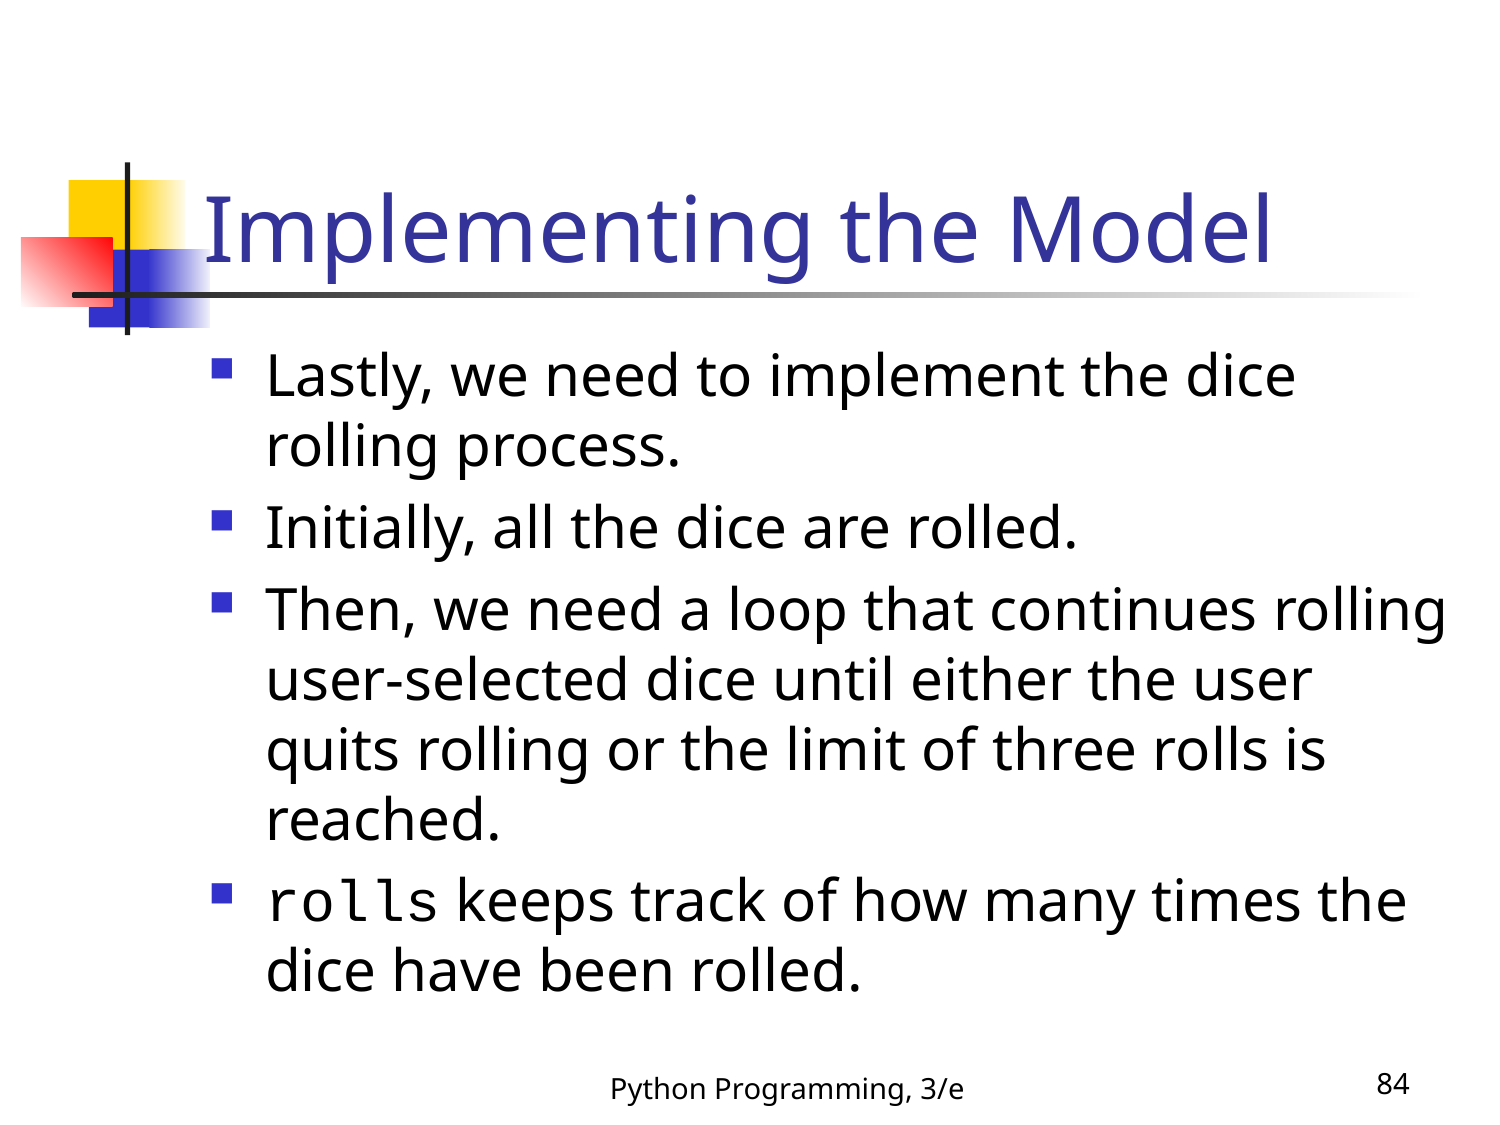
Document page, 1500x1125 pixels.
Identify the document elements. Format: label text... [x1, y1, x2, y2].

footer Python Programming, 3/e [549, 1037, 1026, 1113]
slide_number 84 [1112, 1037, 1426, 1113]
title Implementing the Model [188, 101, 1468, 289]
list Lastly, we need to implement the dice rolling process. Initially, all the dice are rolled. Then, we need a loop that continues rolling user-selected dice until either the user quits rolling or the limit of three rolls is reached. rolls keeps track of how many times the dice have been rolled. [193, 331, 1469, 1006]
